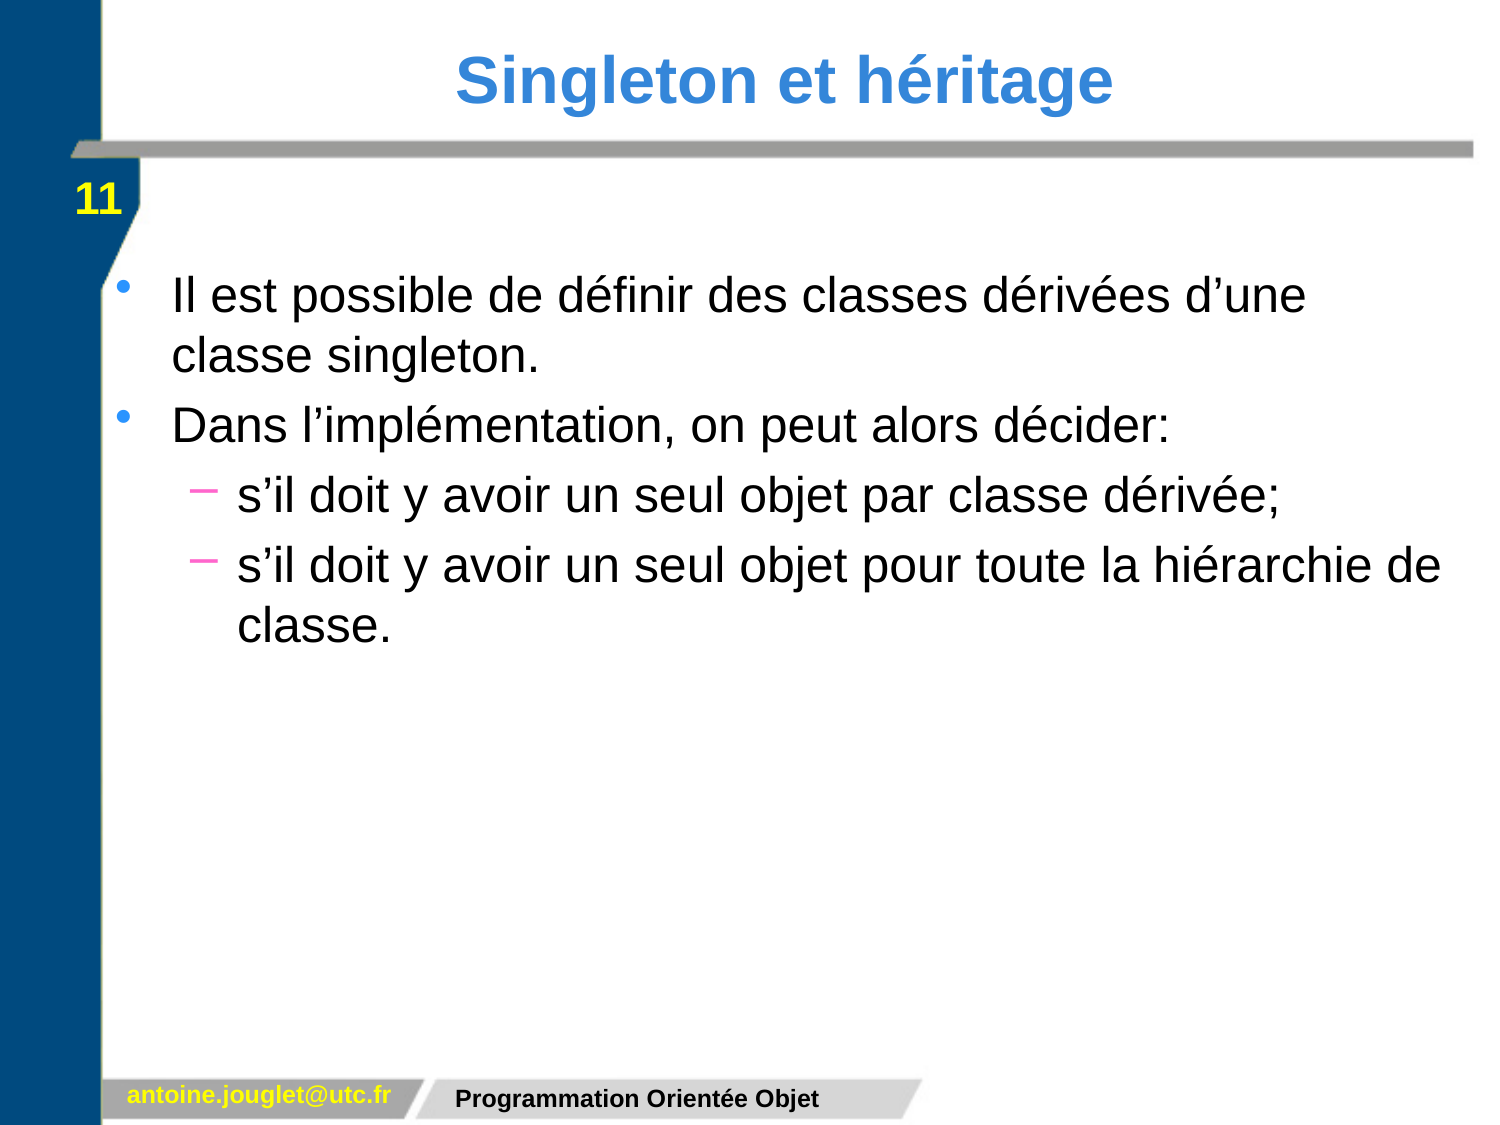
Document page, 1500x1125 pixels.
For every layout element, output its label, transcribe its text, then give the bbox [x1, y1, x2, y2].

list Il est possible de définir des classes dérivées d’une classe singleton. Dans l’implémentation, on peut alors décider: s’il doit y avoir un seul objet par classe dérivée; s’il doit y avoir un seul objet pour toute la hiérarchie de classe. [100, 255, 1477, 1048]
title Singleton et héritage [100, 15, 1471, 138]
slide_number 11 [25, 160, 138, 237]
picture [0, 0, 1500, 1125]
